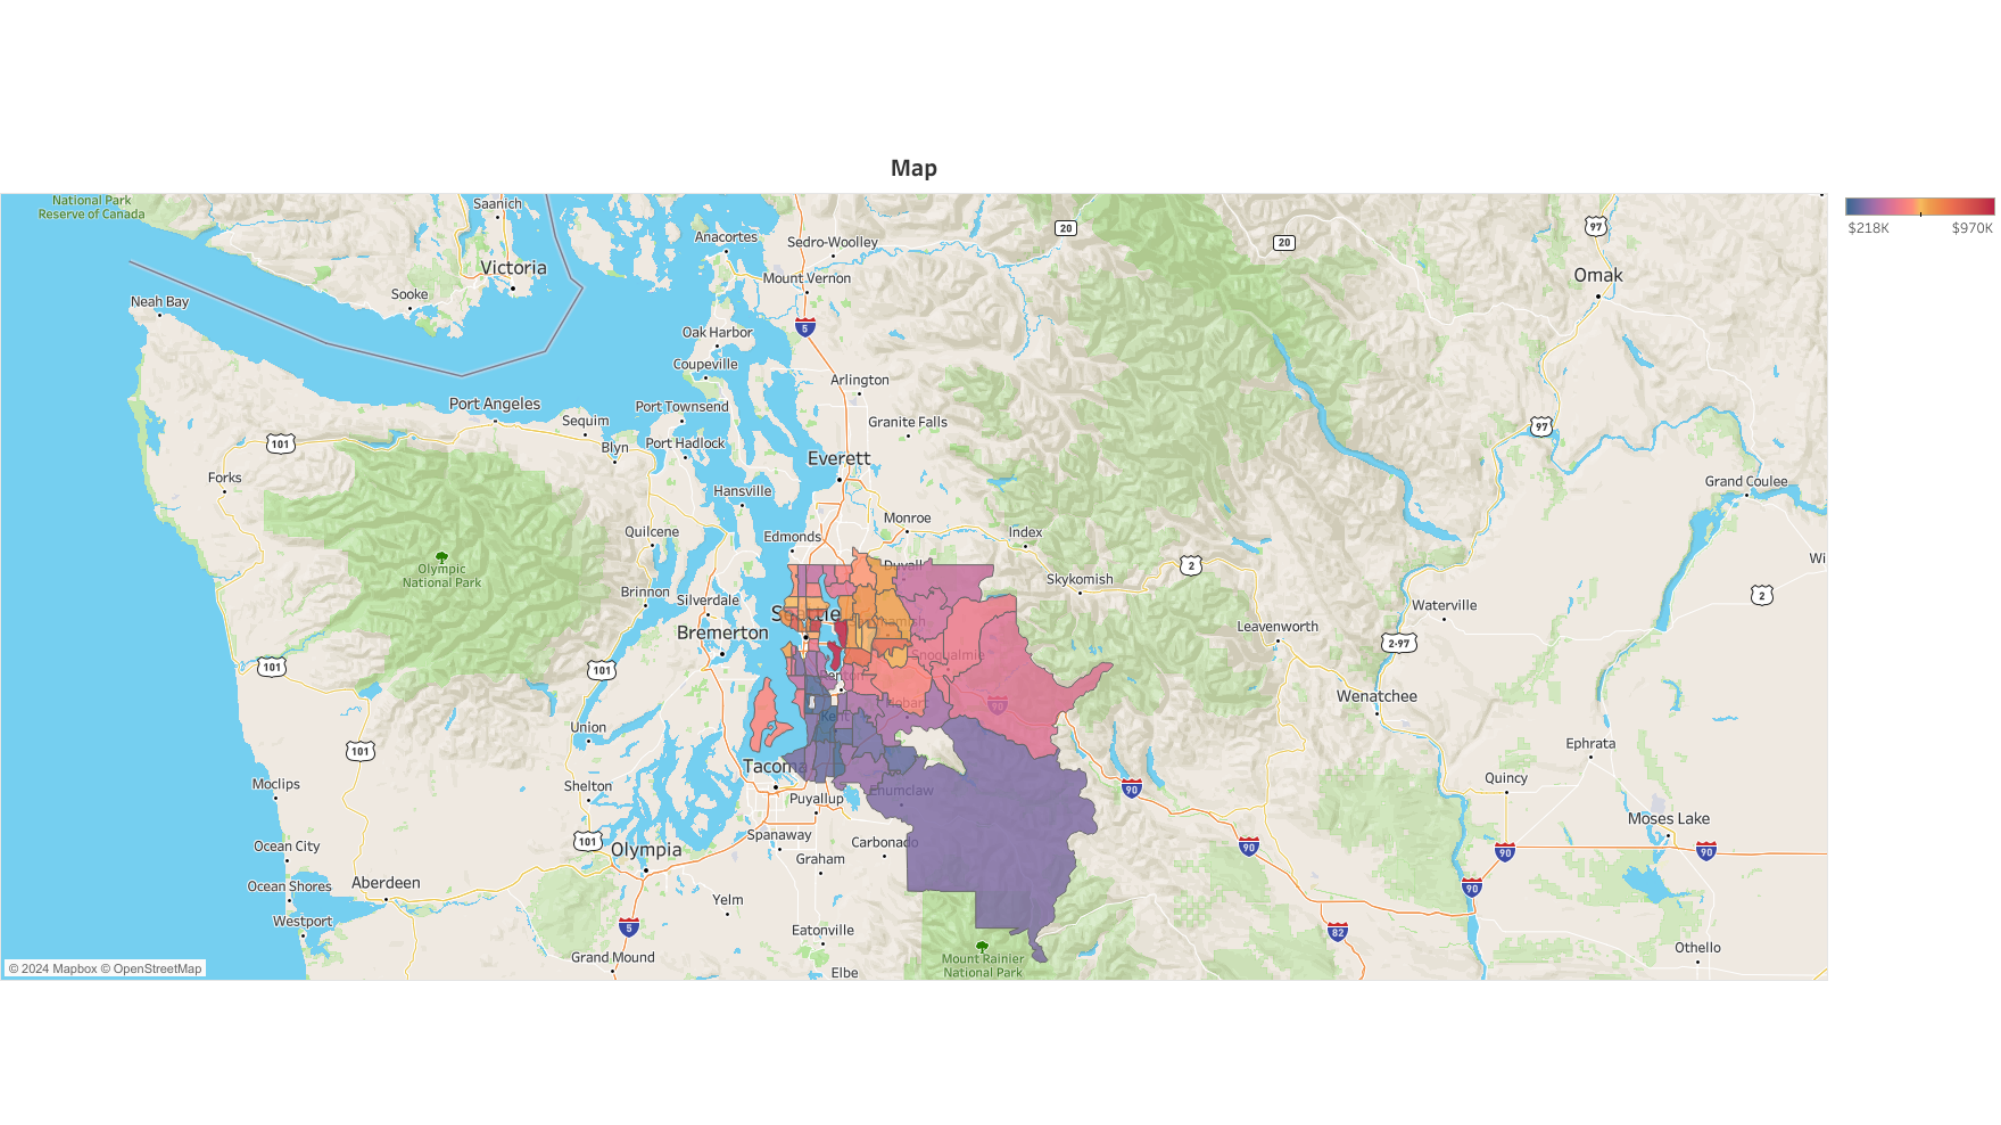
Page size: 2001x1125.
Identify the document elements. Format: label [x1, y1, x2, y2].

picture [0, 144, 2000, 981]
